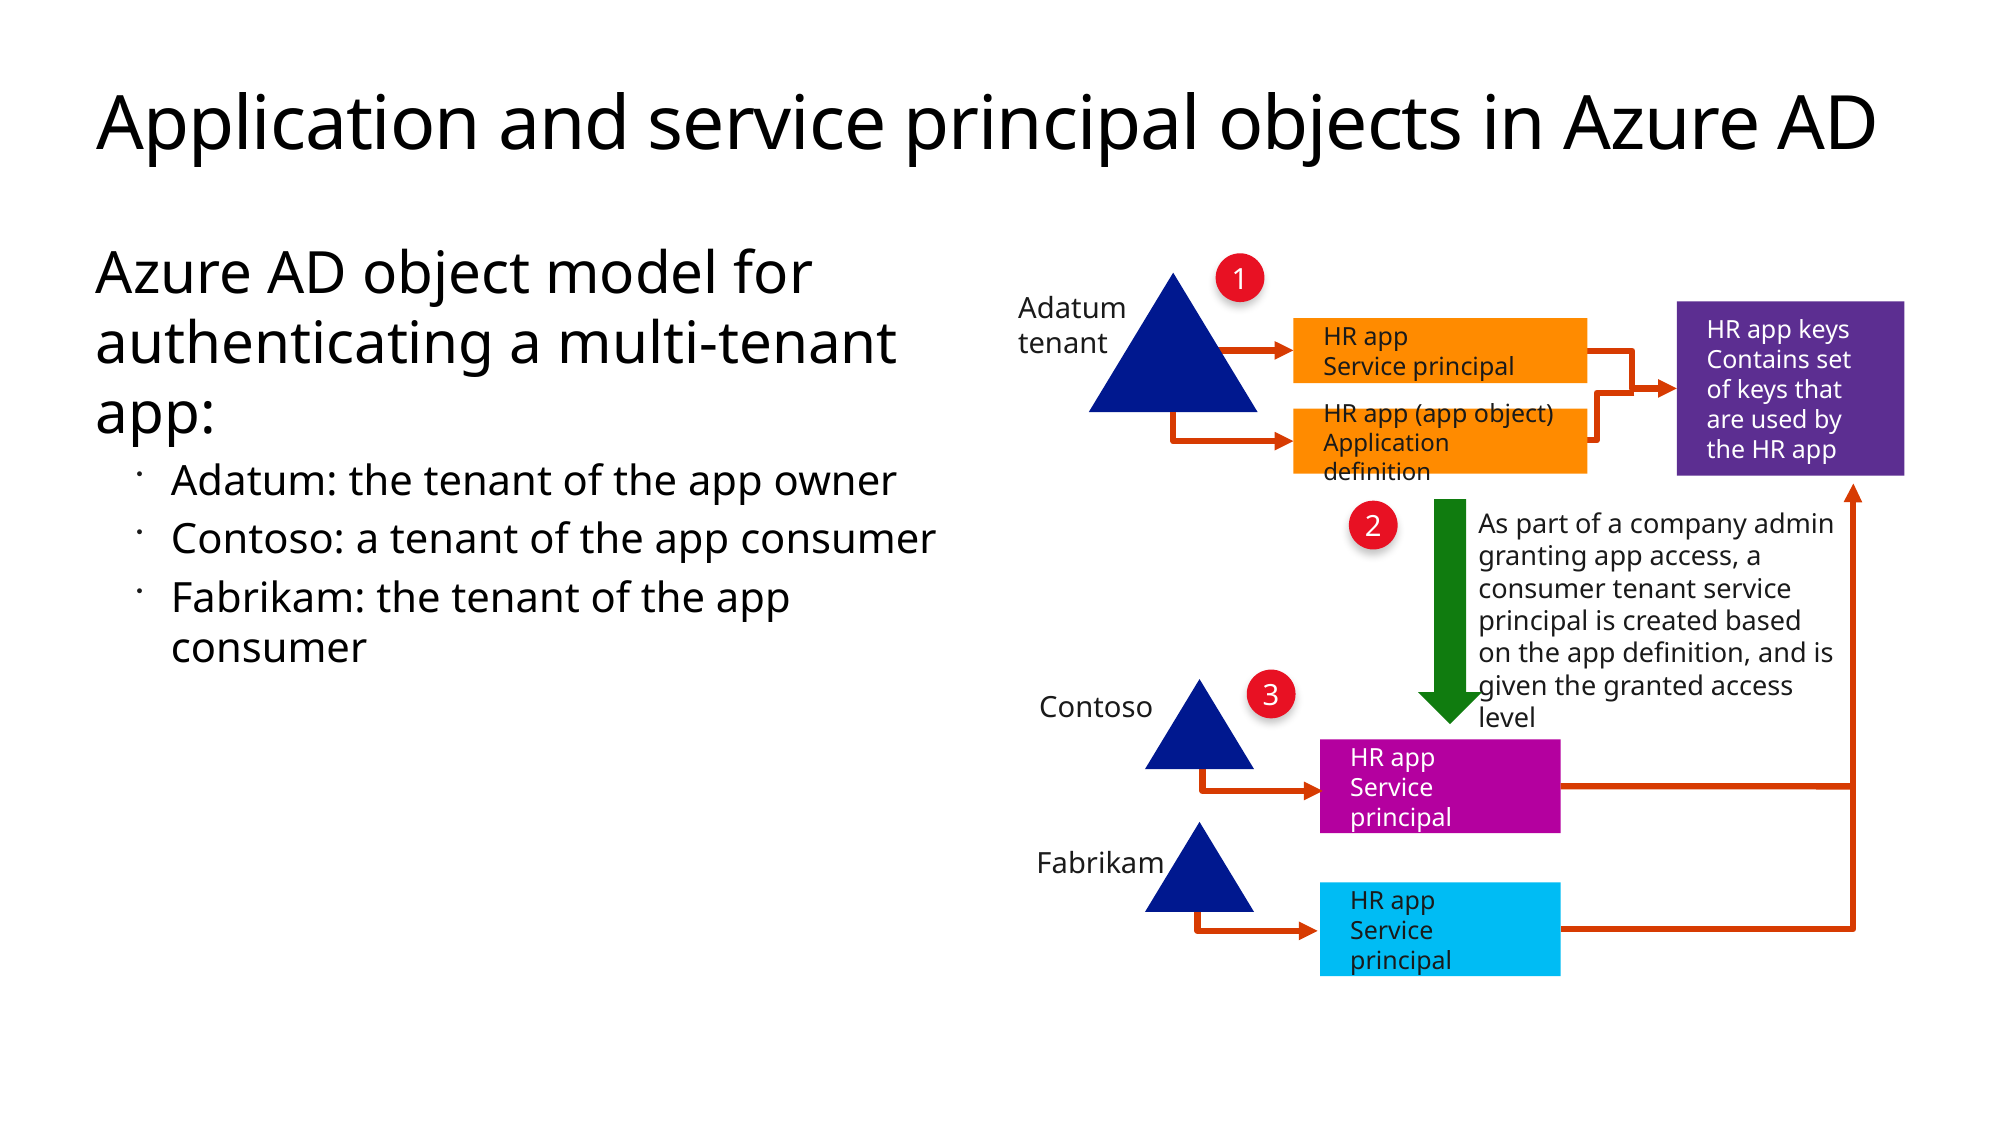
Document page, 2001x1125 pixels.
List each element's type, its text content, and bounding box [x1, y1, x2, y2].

list Azure AD object model for authenticating a multi-tenant app: Adatum: the tenant of the app owner Contoso: a tenant of the app consumer Fabrikam: the tenant of the app consumer [95, 235, 978, 559]
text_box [1020, 253, 1905, 977]
title Application and service principal objects in Azure AD [96, 75, 1904, 166]
